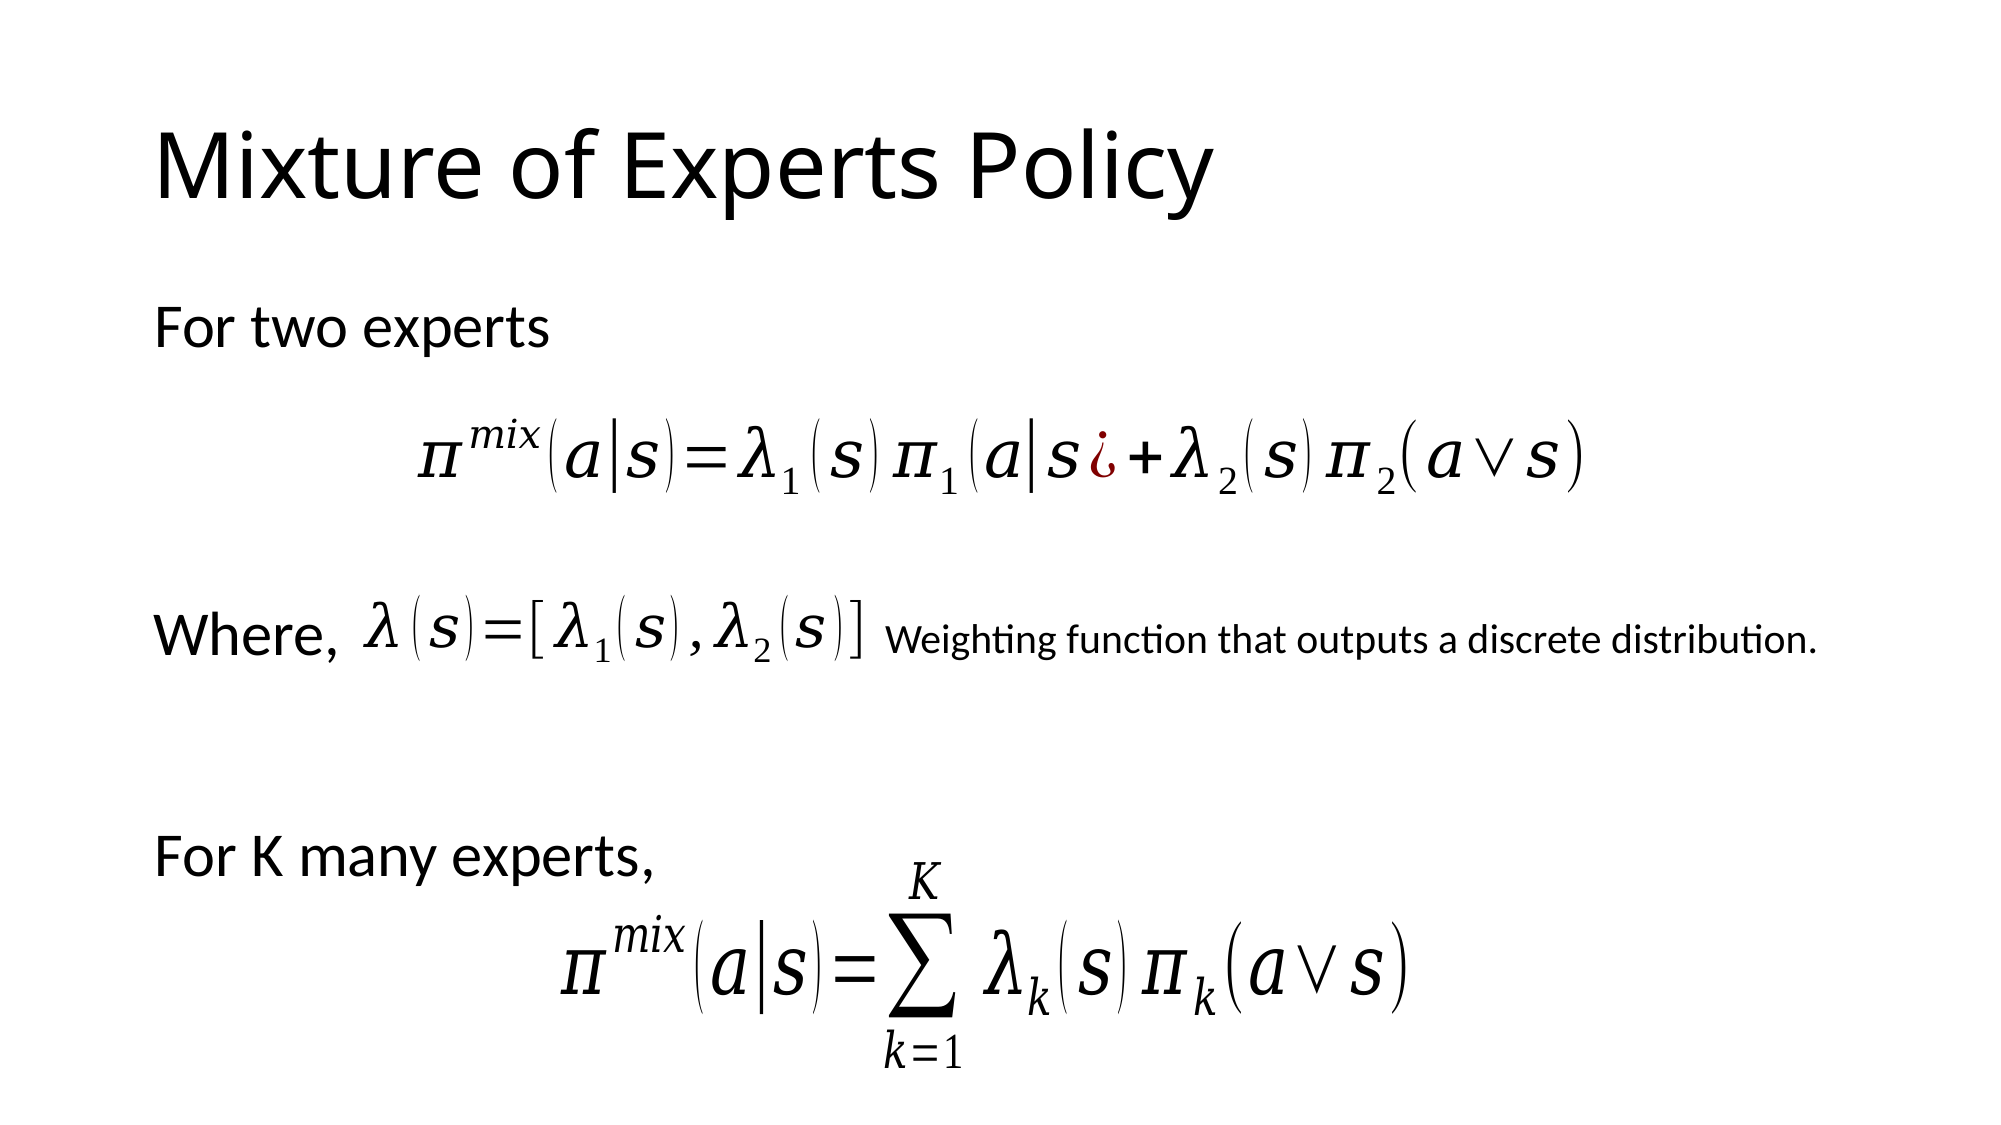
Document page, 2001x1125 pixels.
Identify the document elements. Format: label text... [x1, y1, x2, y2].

text_box Where, [138, 585, 370, 676]
text_box Weighting function that outputs a discrete distribution. [870, 604, 1844, 670]
text_box For two experts [139, 277, 567, 367]
text_box For K many experts, [140, 806, 686, 896]
title Mixture of Experts Policy [137, 59, 1863, 278]
